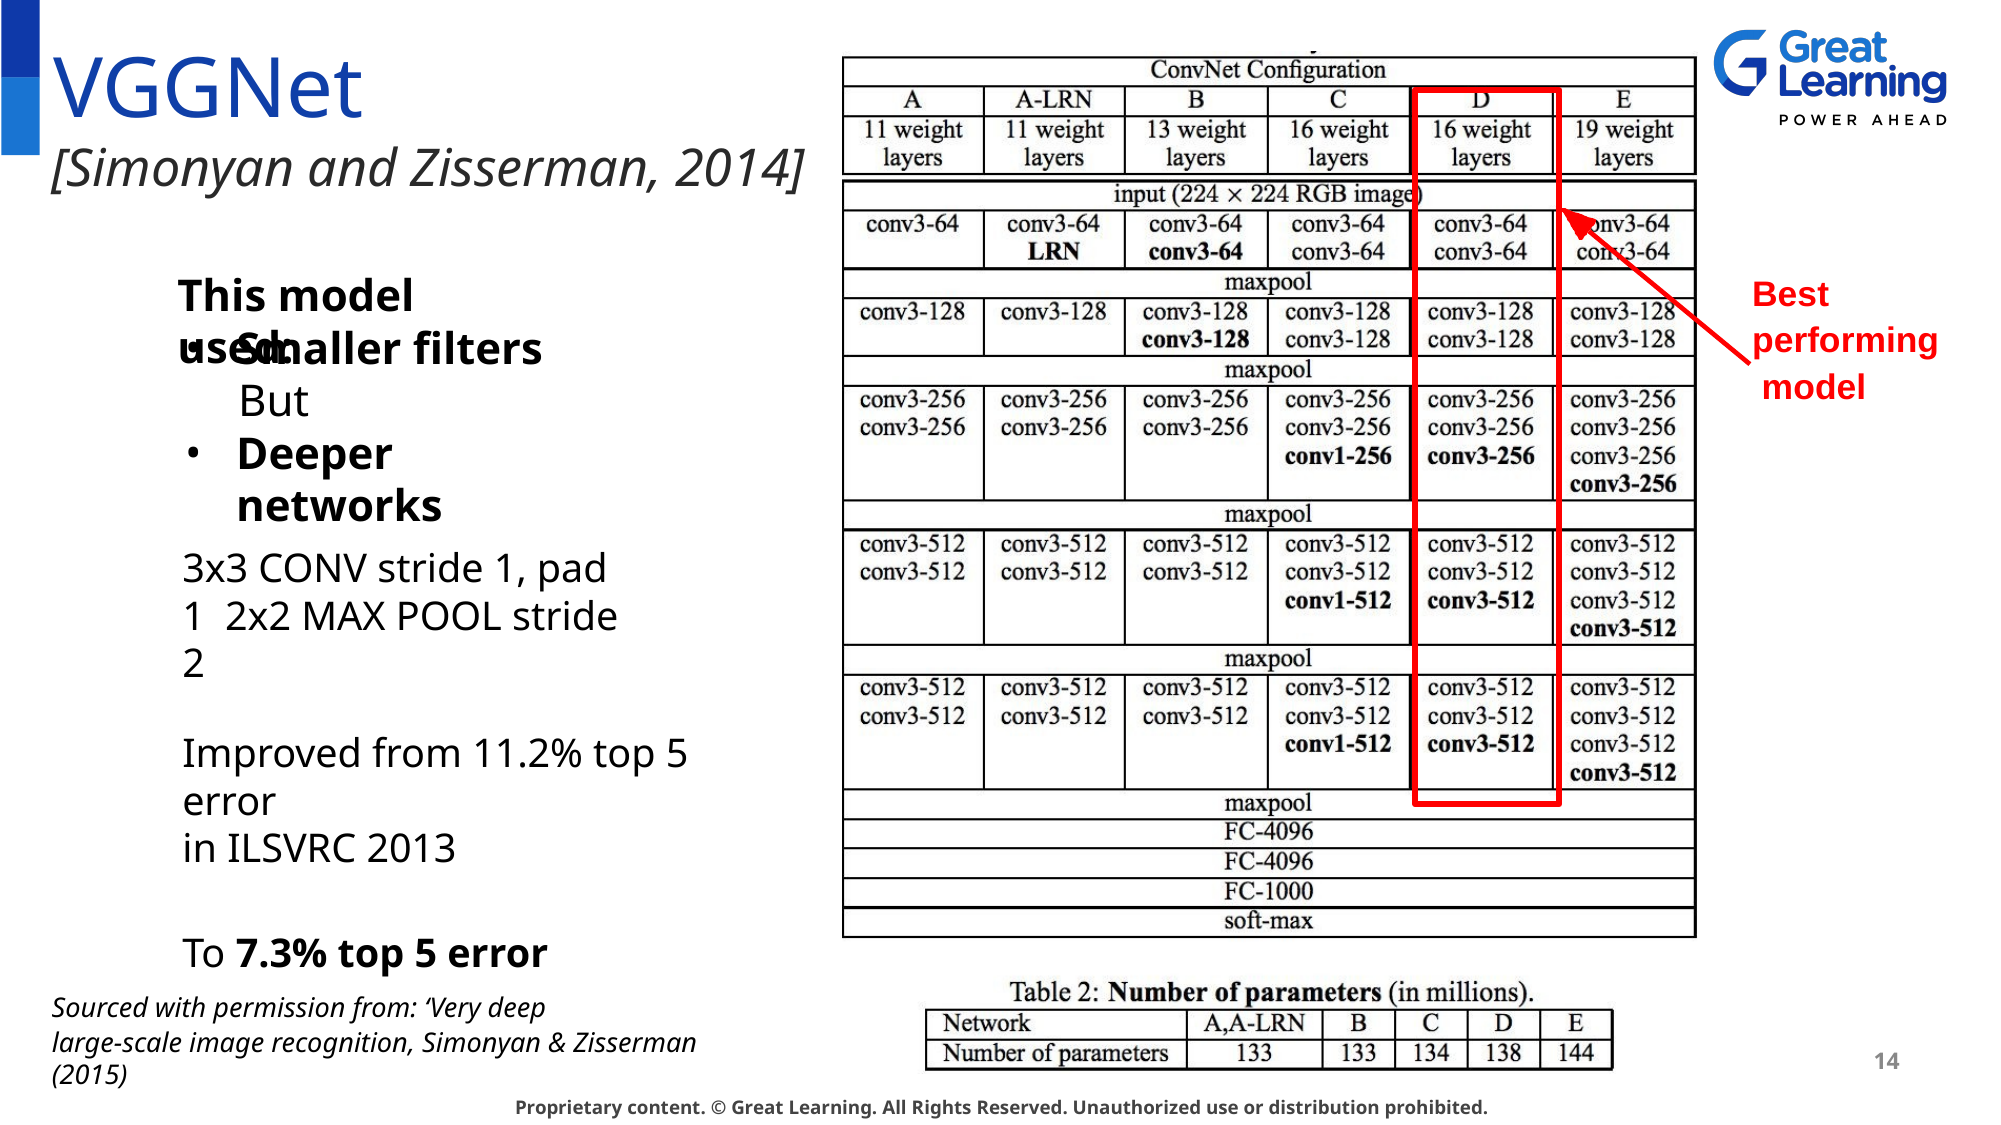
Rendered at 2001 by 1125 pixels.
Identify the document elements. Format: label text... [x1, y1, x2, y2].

text_box large-scale image recognition, Simonyan & Zisserman (2015) [49, 1067, 771, 1090]
slide_number ‹#› [1440, 1046, 1900, 1125]
text_box Smaller filters But Deeper networks [181, 318, 595, 531]
text_box This model used: [175, 265, 542, 373]
picture [1677, 14, 1983, 141]
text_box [842, 51, 1751, 1074]
title VGGNet [Simonyan and Zisserman, 2014] [51, 31, 977, 223]
text_box Best performing model [1755, 265, 1940, 407]
text_box Sourced with permission from: ‘Very deep [45, 898, 837, 1067]
text_box 3x3 CONV stride 1, pad 1 2x2 MAX POOL stride 2 Improved from 11.2% top 5 error in ILSVRC 2013 To 7.3% top 5 error [180, 541, 755, 898]
